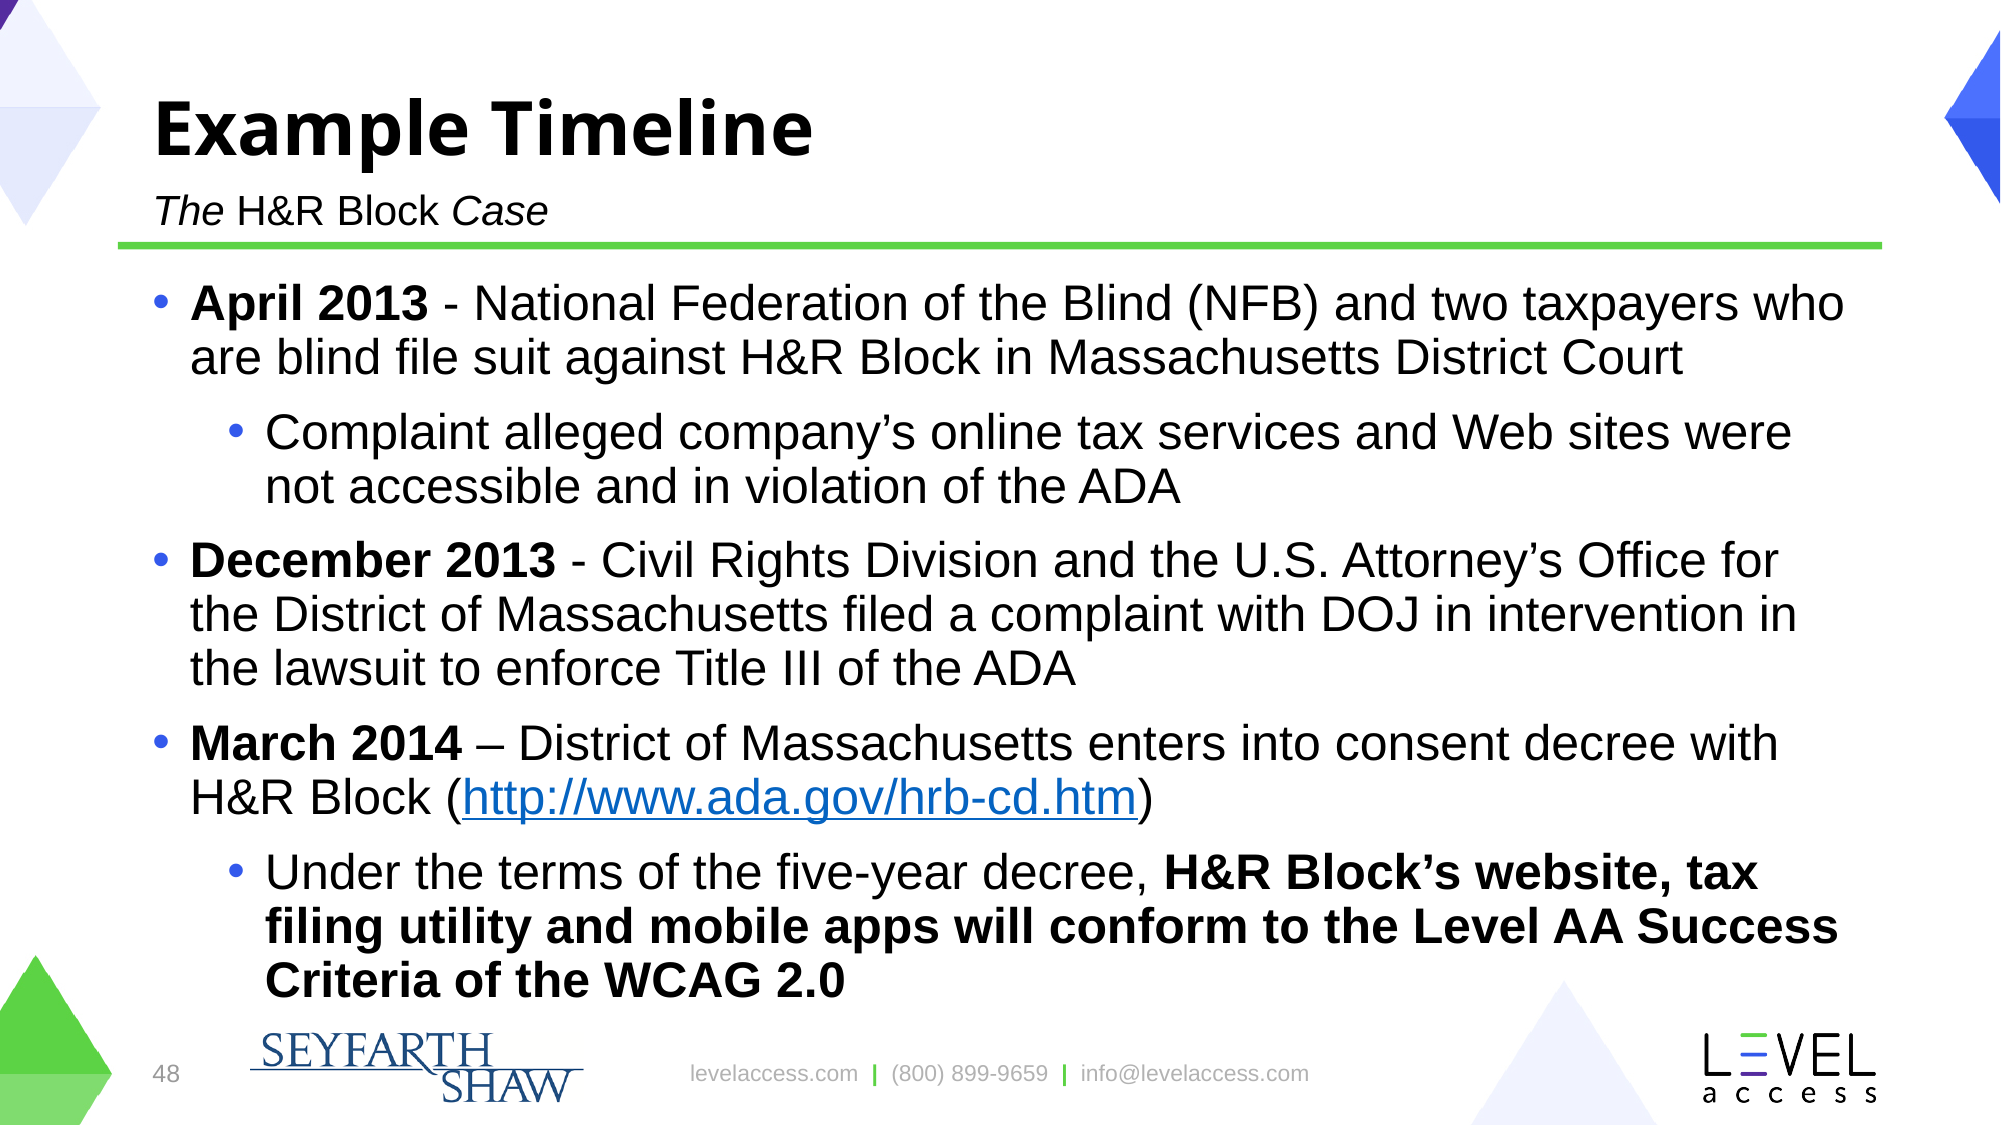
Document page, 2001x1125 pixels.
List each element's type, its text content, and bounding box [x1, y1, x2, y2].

title Example Timeline [137, 75, 1863, 180]
slide_number 48 [137, 1042, 588, 1103]
list April 2013 - National Federation of the Blind (NFB) and two taxpayers who are blind file suit against H&R Block in Massachusetts District Court Complaint alleged company’s online tax services and Web sites were not accessible and in violation of the ADA December 2013 - Civil Rights Division and the U.S. Attorney’s Office for the District of Massachusetts filed a complaint with DOJ in intervention in the lawsuit to enforce Title III of the ADA March 2014 – District of Massachusetts enters into consent decree with H&R Block (http://www.ada.gov/hrb-cd.htm) Under the terms of the five-year decree, H&R Block’s website, tax filing utility and mobile apps will conform to the Level AA Success Criteria of the WCAG 2.0 [137, 269, 1863, 1014]
subtitle The H&R Block Case [137, 181, 1863, 243]
footer levelaccess.com | (800) 899-9659 | info@levelaccess.com [604, 1042, 1396, 1103]
picture [0, 0, 2001, 1125]
